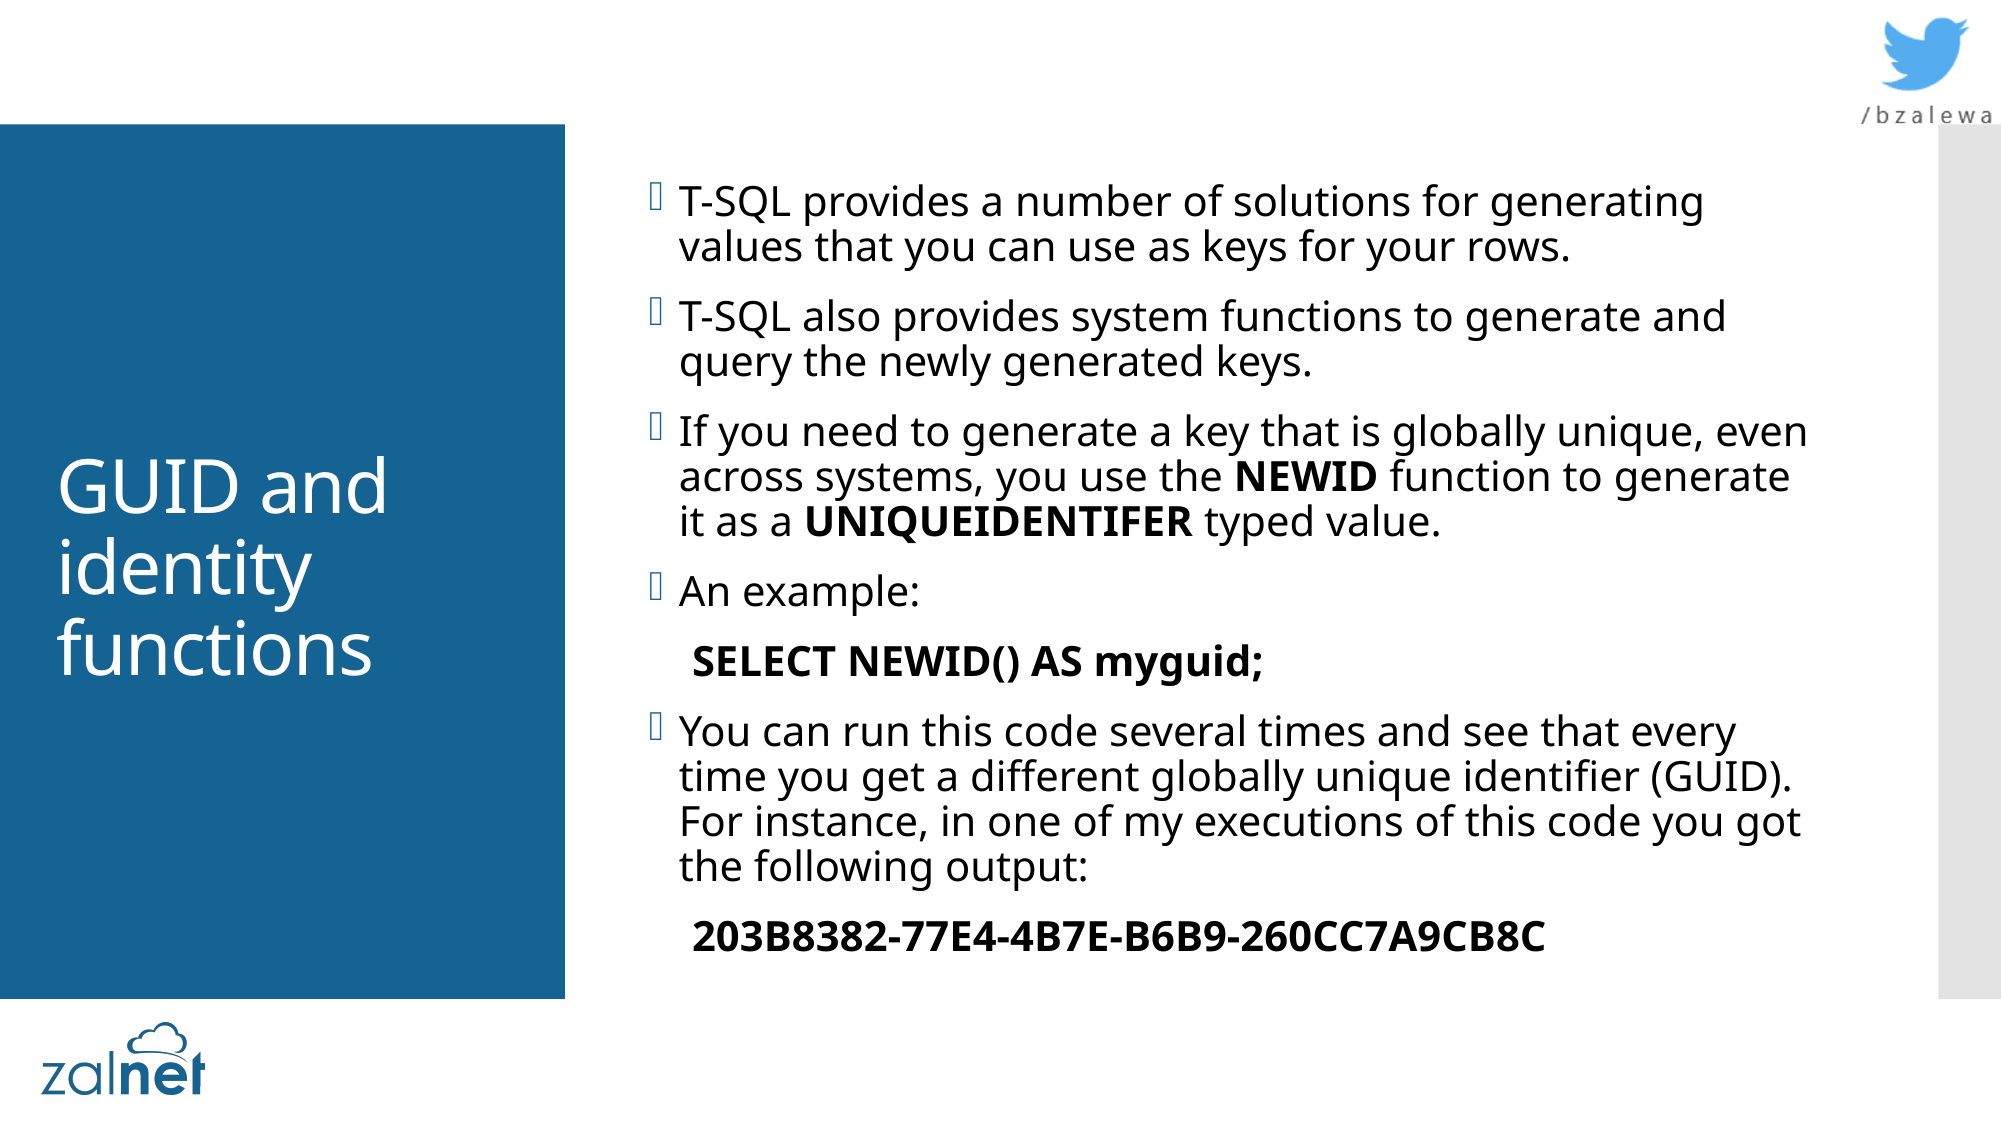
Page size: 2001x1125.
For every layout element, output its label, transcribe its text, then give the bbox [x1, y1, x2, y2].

title GUID and identity functions [41, 193, 525, 948]
list T-SQL provides a number of solutions for generating values that you can use as keys for your rows. T-SQL also provides system functions to generate and query the newly generated keys. If you need to generate a key that is globally unique, even across systems, you use the NEWID function to generate it as a UNIQUEIDENTIFER typed value. An example: SELECT NEWID() AS myguid; You can run this code several times and see that every time you get a different globally unique identifier (GUID). For instance, in one of my executions of this code you got the following output: 203B8382-77E4-4B7E-B6B9-260CC7A9CB8C [634, 150, 1834, 991]
picture [41, 1022, 206, 1096]
picture [1844, 12, 1999, 125]
